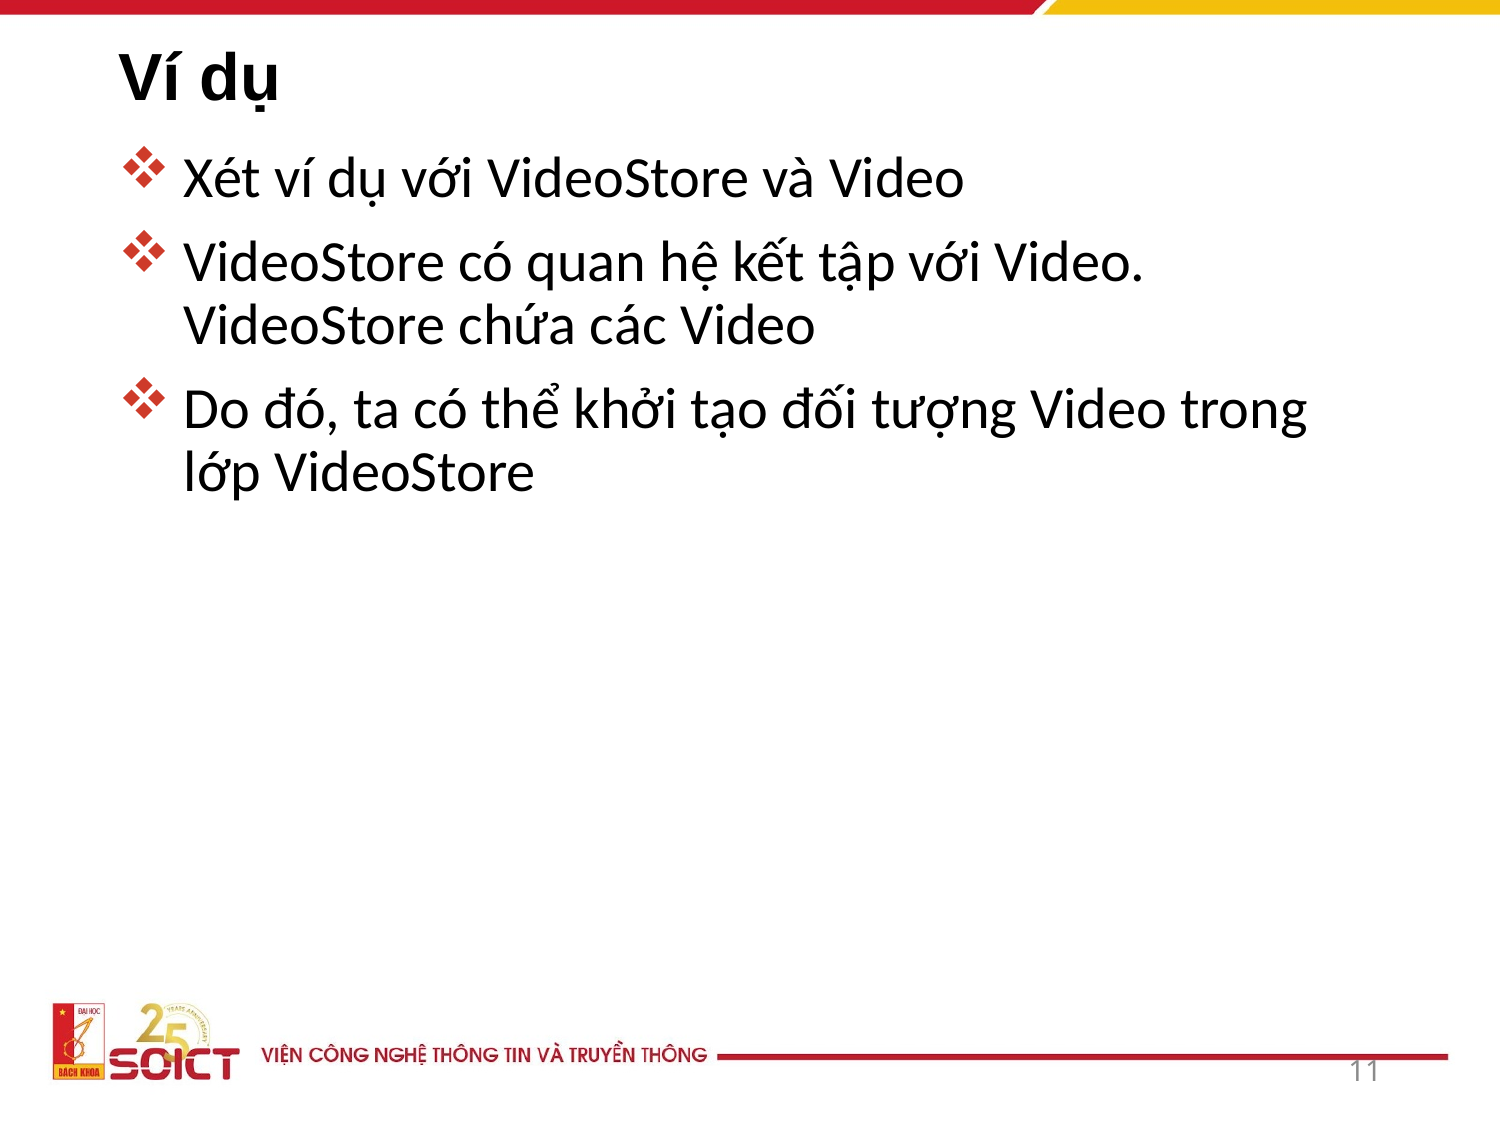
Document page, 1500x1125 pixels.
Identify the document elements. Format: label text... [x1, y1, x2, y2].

slide_number 11 [1059, 1042, 1397, 1103]
picture [0, 0, 1500, 1125]
list Xét ví dụ với VideoStore và Video VideoStore có quan hệ kết tập với Video. VideoStore chứa các Video Do đó, ta có thể khởi tạo đối tượng Video trong lớp VideoStore [103, 139, 1397, 989]
title Ví dụ [103, 18, 1397, 139]
